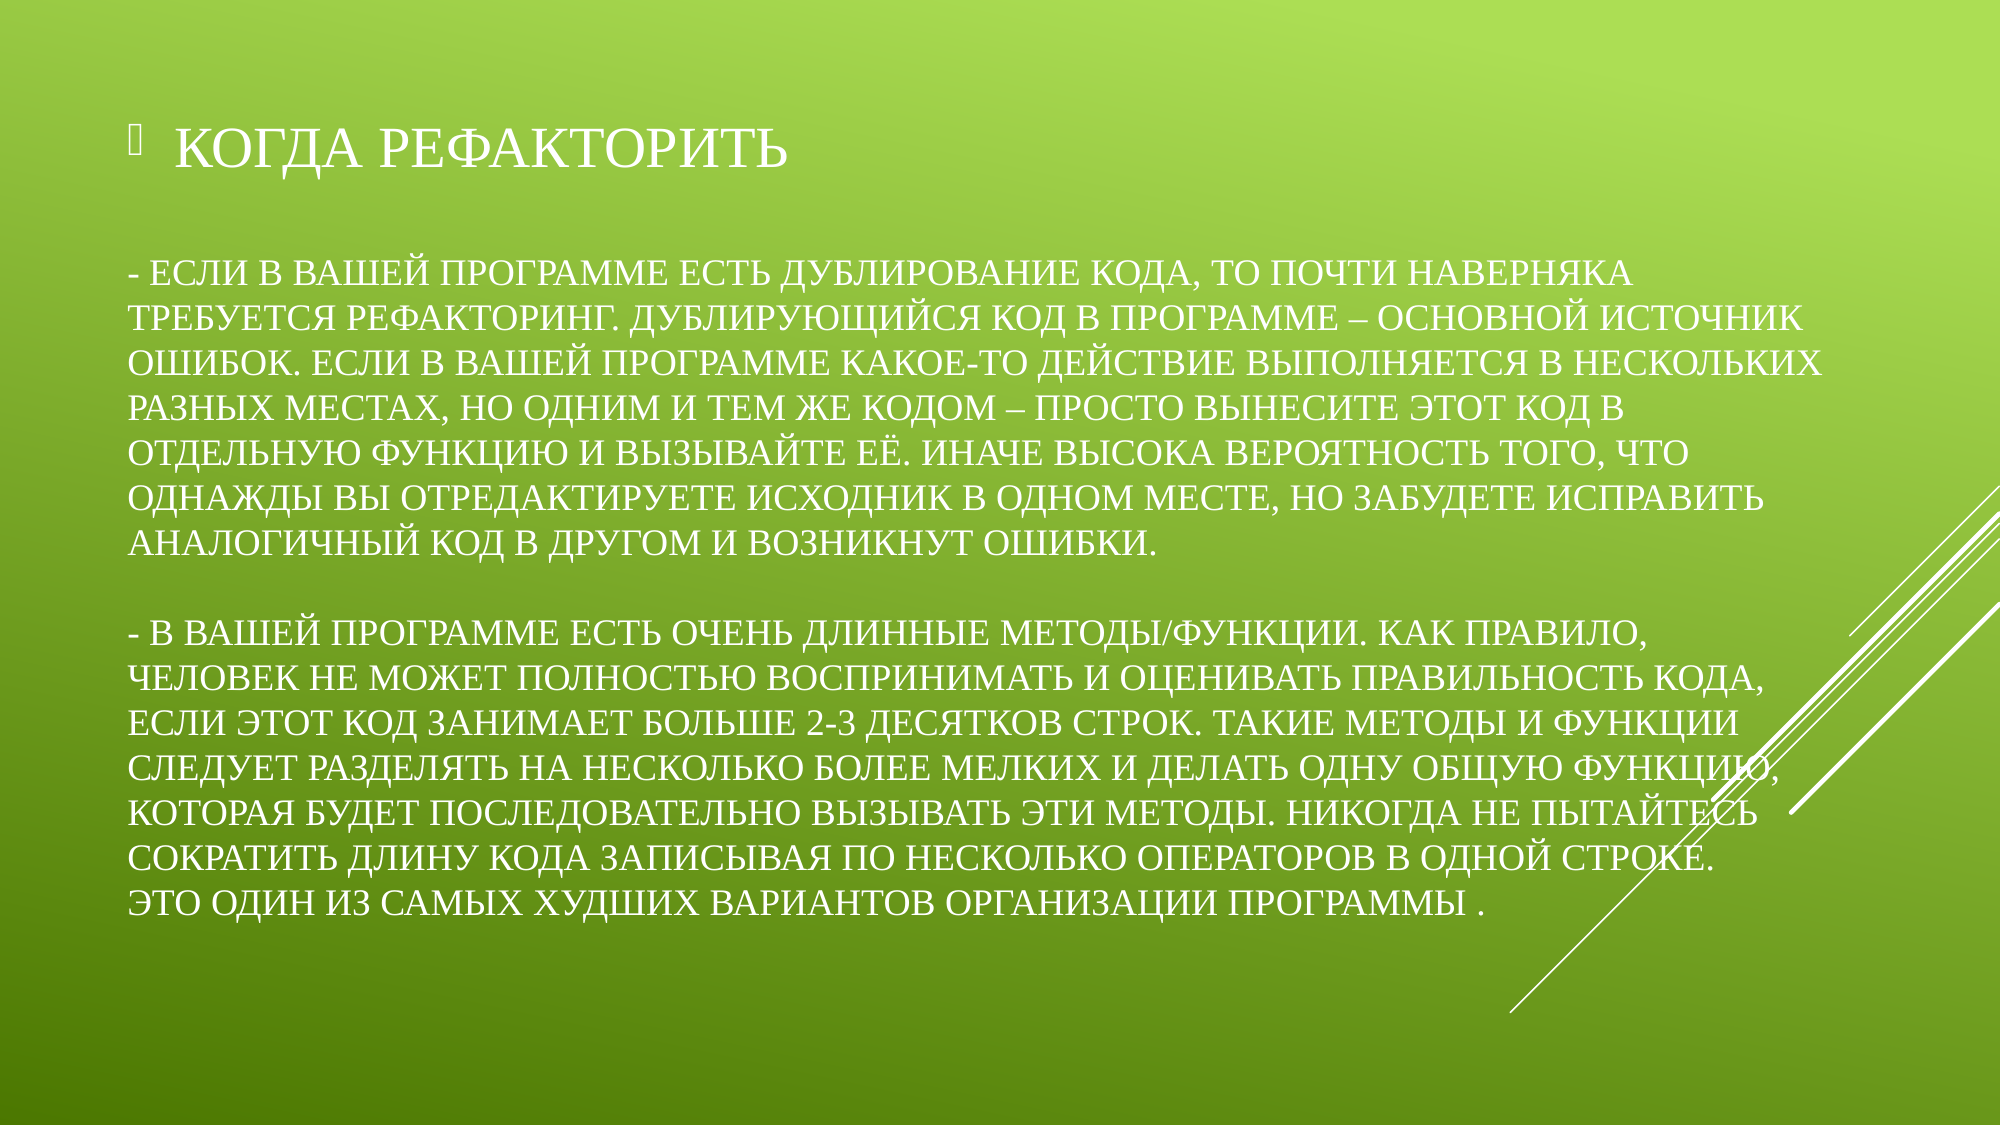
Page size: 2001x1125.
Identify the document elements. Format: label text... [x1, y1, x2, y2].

list Когда рефакторить [112, 112, 1513, 341]
title - Если в вашей программе есть дублирование кода, то почти наверняка требуется рефакторинг. Дублирующийся код в программе – основной источник ошибок. Если в вашей программе какое-то действие выполняется в нескольких разных местах, но одним и тем же кодом – просто вынесите этот код в отдельную функцию и вызывайте её. Иначе высока вероятность того, что однажды Вы отредактируете исходник в одном месте, но забудете исправить аналогичный код в другом и возникнут ошибки. - В вашей программе есть очень длинные методы/функции. Как правило, человек не может полностью воспринимать и оценивать правильность кода, если этот код занимает больше 2-3 десятков строк. Такие методы и функции следует разделять на несколько более мелких и делать одну общую функцию, которая будет последовательно вызывать эти методы. Никогда не пытайтесь сократить длину кода записывая по несколько операторов в одной строке. Это один из самых худших вариантов организации программы . [112, 0, 1841, 1125]
